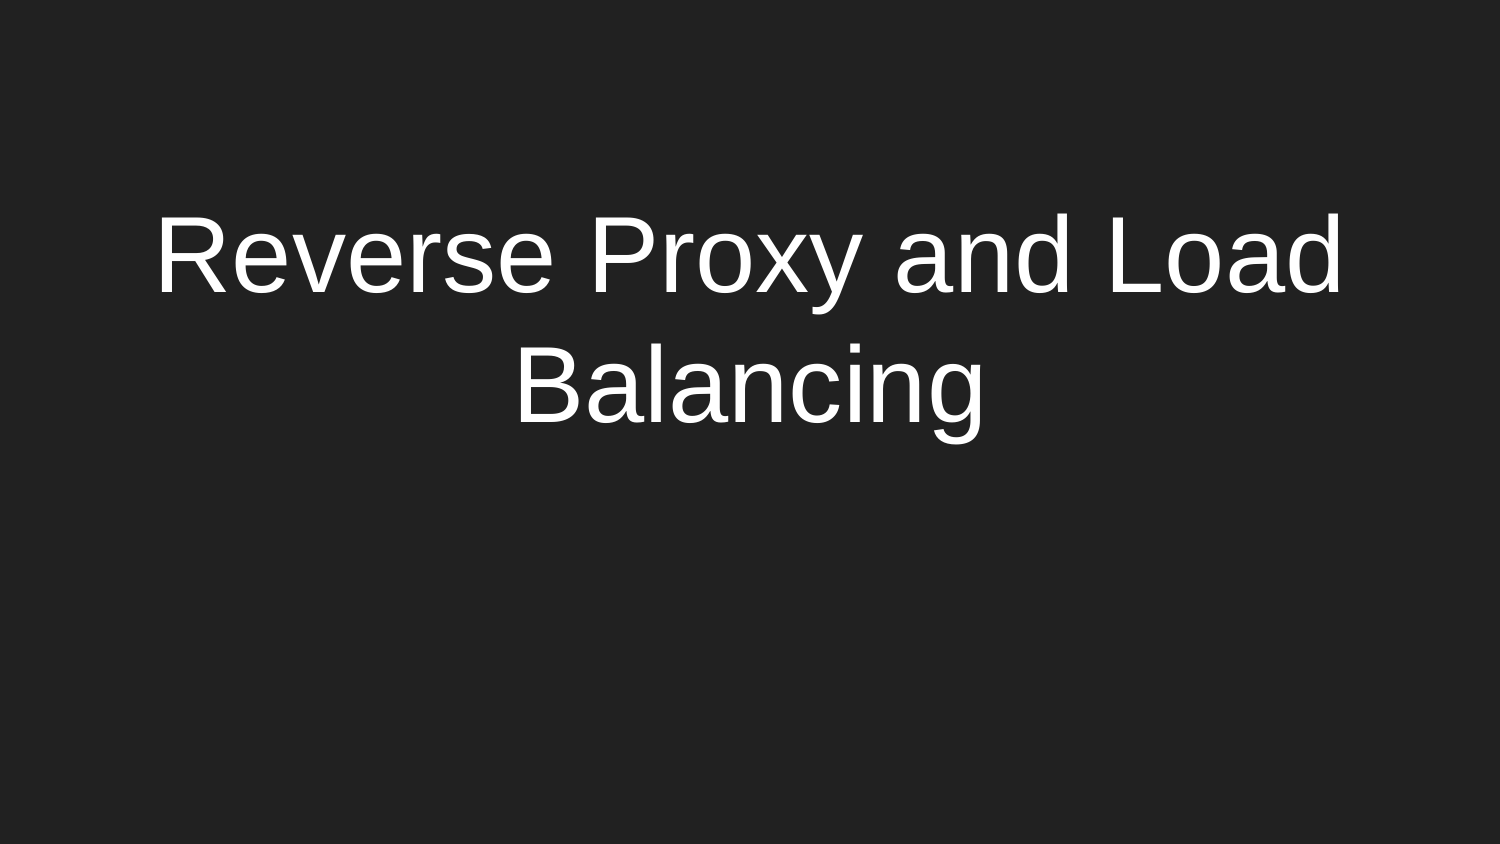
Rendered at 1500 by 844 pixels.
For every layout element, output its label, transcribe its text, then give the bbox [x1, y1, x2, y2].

title Reverse Proxy and Load Balancing [51, 122, 1449, 459]
